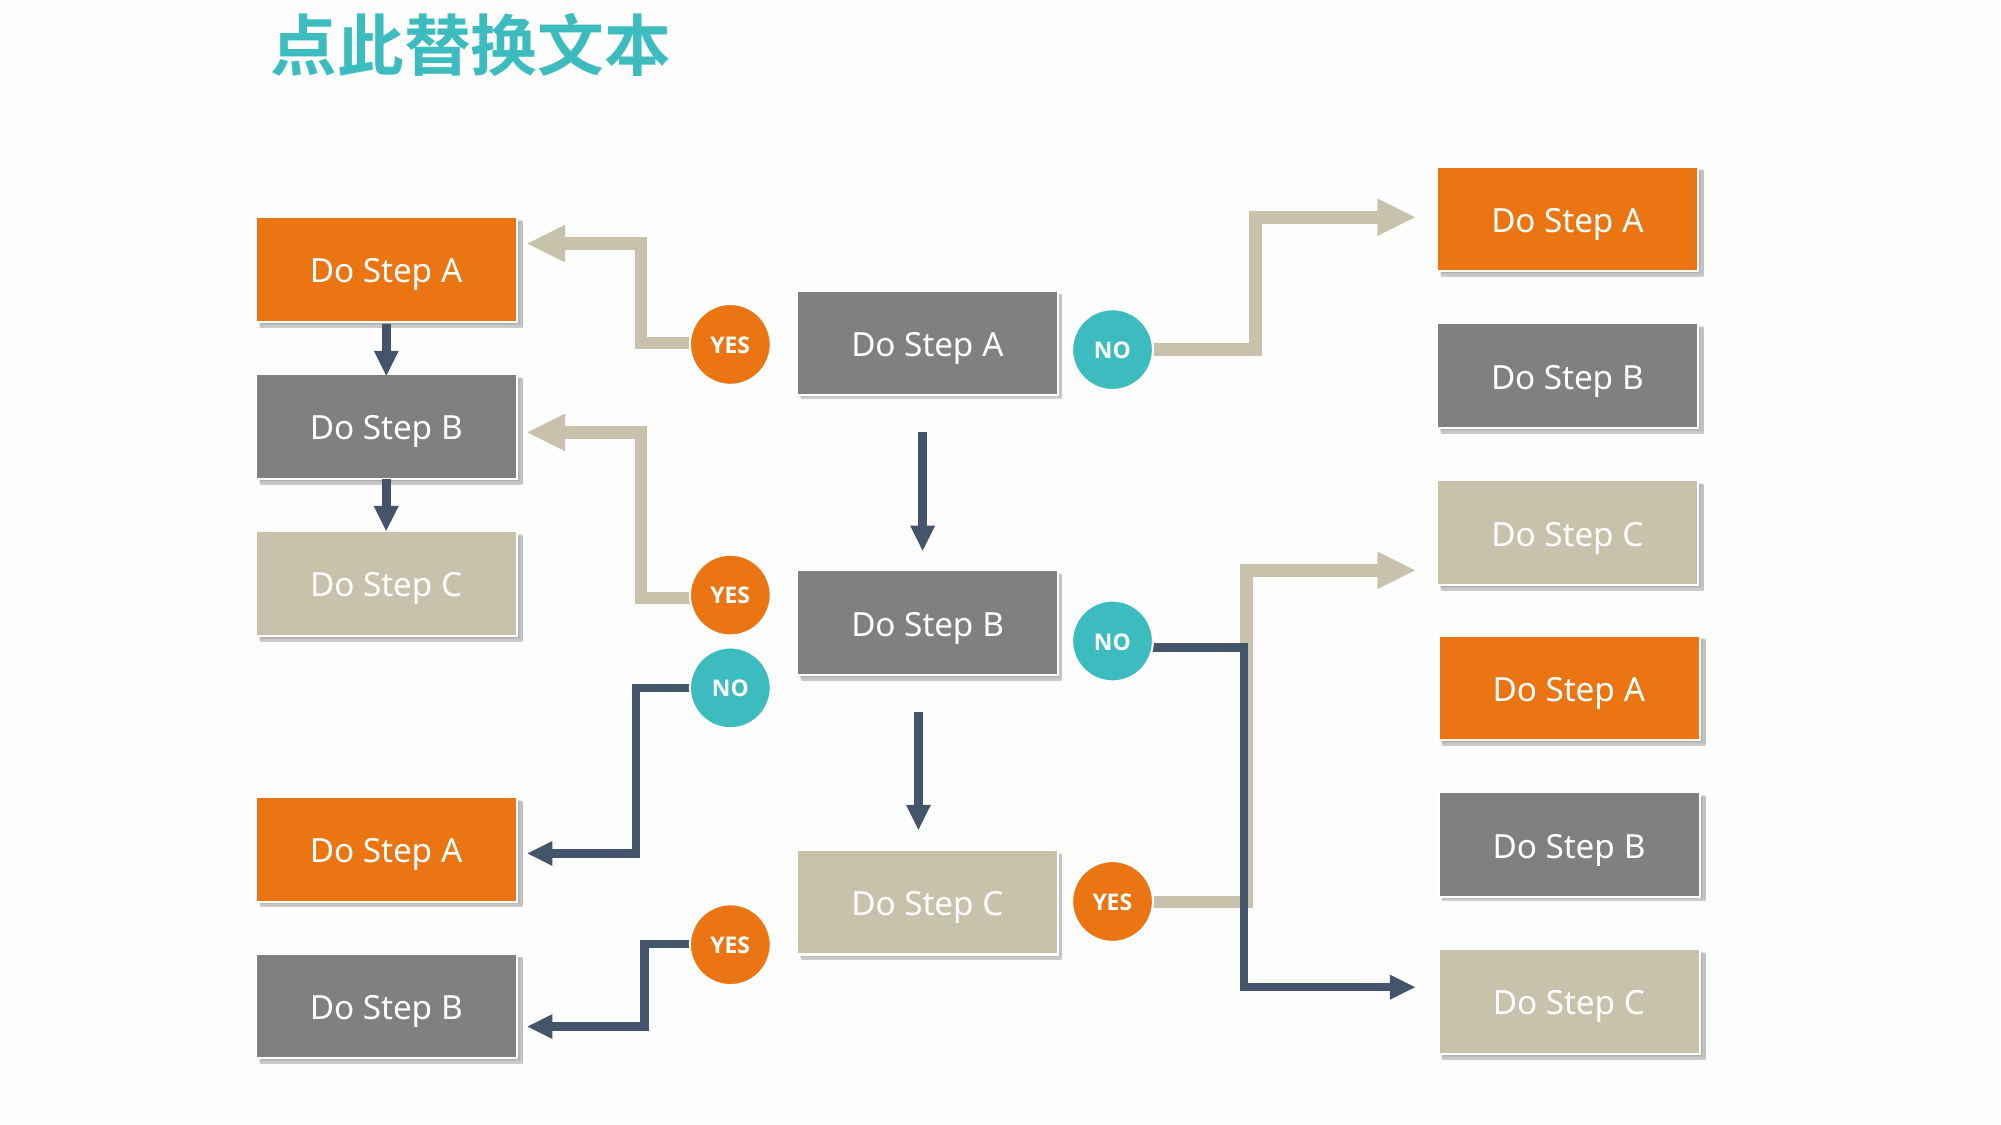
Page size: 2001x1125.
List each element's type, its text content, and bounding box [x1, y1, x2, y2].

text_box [527, 943, 762, 1027]
title 点此替换文本 [255, 19, 1638, 79]
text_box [255, 796, 517, 1059]
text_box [689, 303, 771, 385]
text_box Do Step C [796, 849, 1059, 956]
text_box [1077, 570, 1415, 647]
text_box Do Step B [796, 569, 1059, 676]
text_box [1096, 217, 1415, 350]
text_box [1072, 600, 1153, 682]
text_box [1072, 309, 1153, 391]
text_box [689, 904, 771, 986]
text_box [689, 554, 771, 636]
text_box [1438, 635, 1700, 1054]
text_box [527, 243, 755, 344]
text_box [1436, 166, 1698, 585]
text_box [255, 217, 517, 636]
text_box Do Step A [796, 290, 1059, 396]
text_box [527, 687, 745, 854]
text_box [689, 647, 771, 729]
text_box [527, 432, 755, 598]
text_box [1072, 647, 1415, 988]
